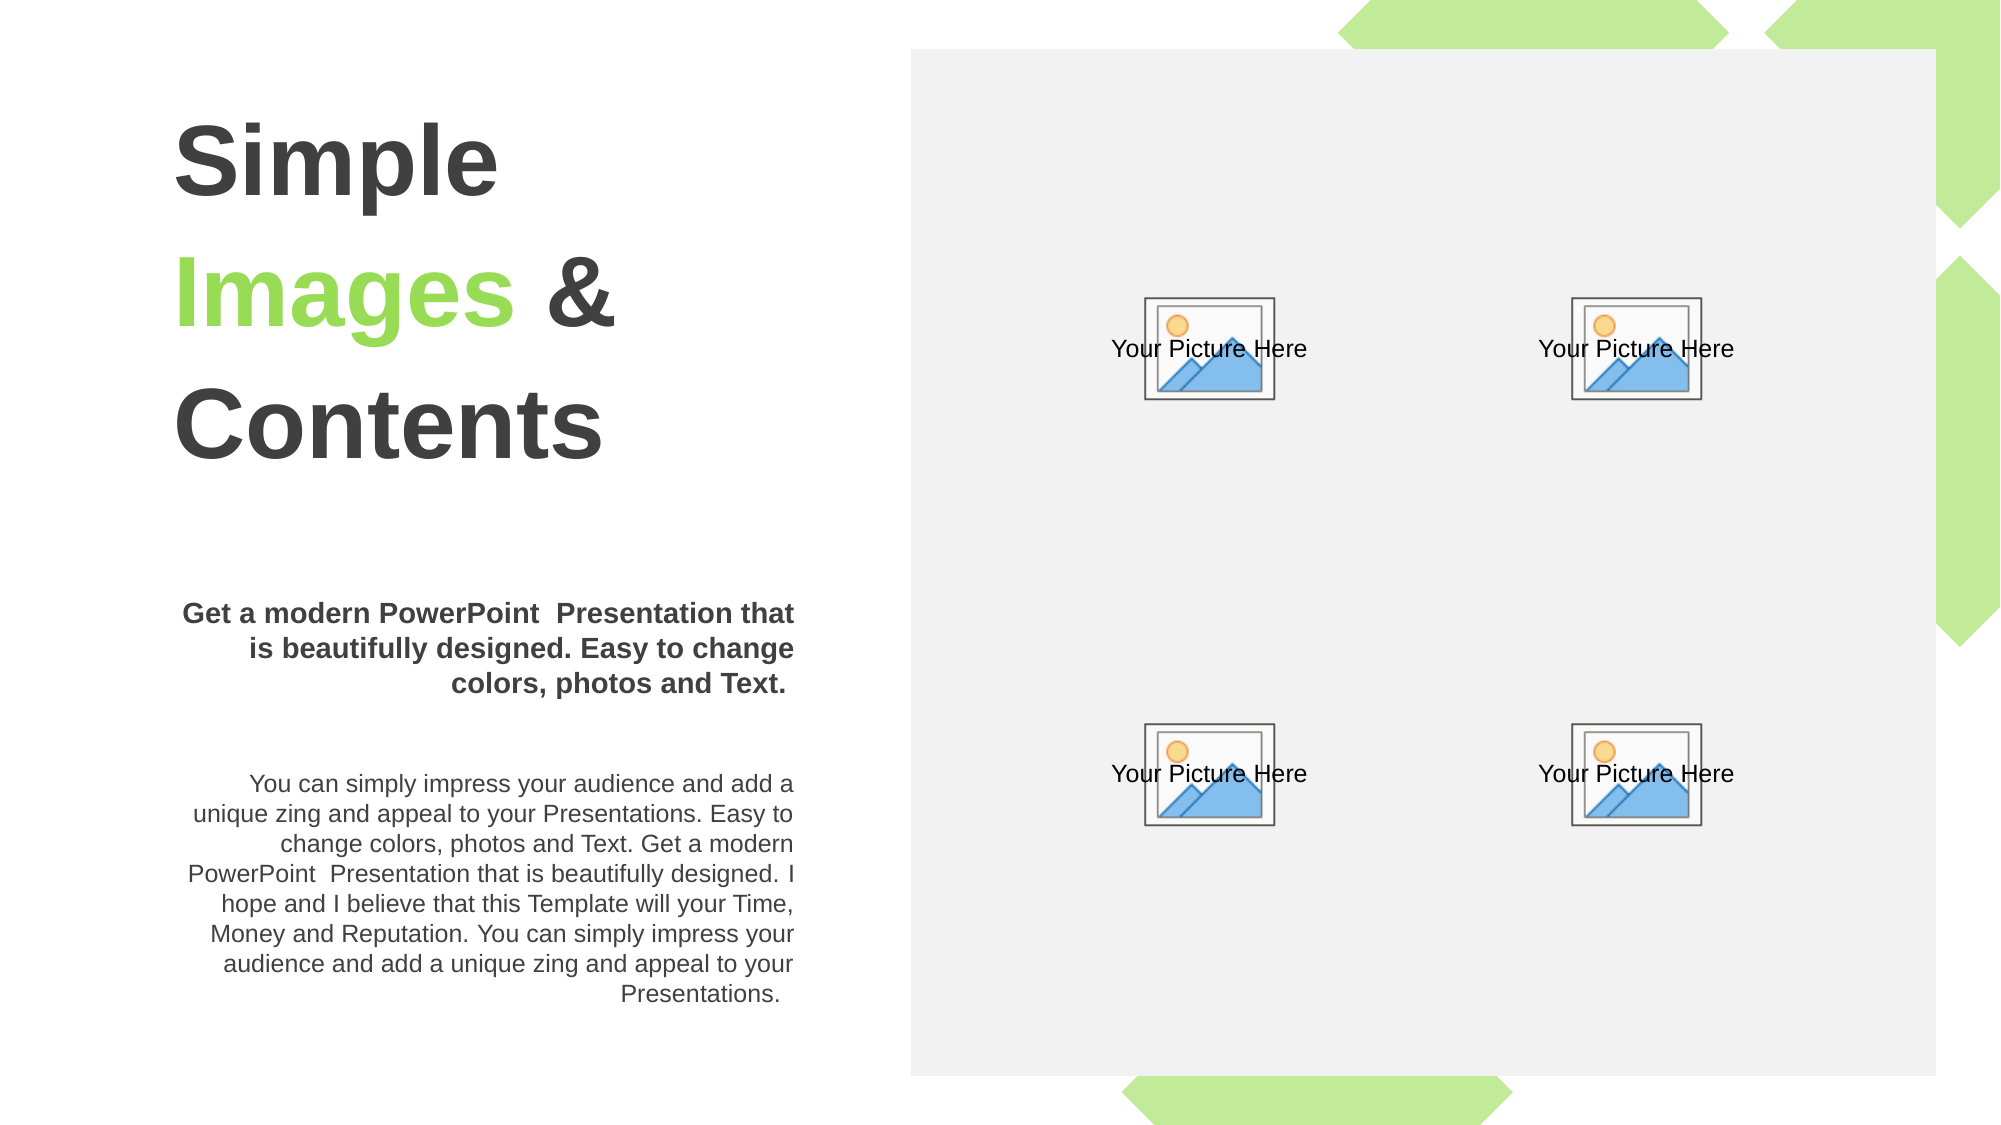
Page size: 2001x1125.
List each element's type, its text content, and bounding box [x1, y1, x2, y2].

text_box [1336, 0, 1731, 48]
picture [910, 48, 1936, 1076]
text_box You can simply impress your audience and add a unique zing and appeal to your Presentations. Easy to change colors, photos and Text. Get a modern PowerPoint Presentation that is beautifully designed. I hope and I believe that this Template will your Time, Money and Reputation. You can simply impress your audience and add a unique zing and appeal to your Presentations. [158, 760, 810, 1015]
text_box [1936, 254, 2000, 649]
text_box [1762, 0, 2000, 231]
text_box [1119, 1076, 1515, 1125]
text_box Get a modern PowerPoint Presentation that is beautifully designed. Easy to change colors, photos and Text. [158, 587, 810, 708]
text_box Simple Images & Contents [158, 87, 697, 475]
